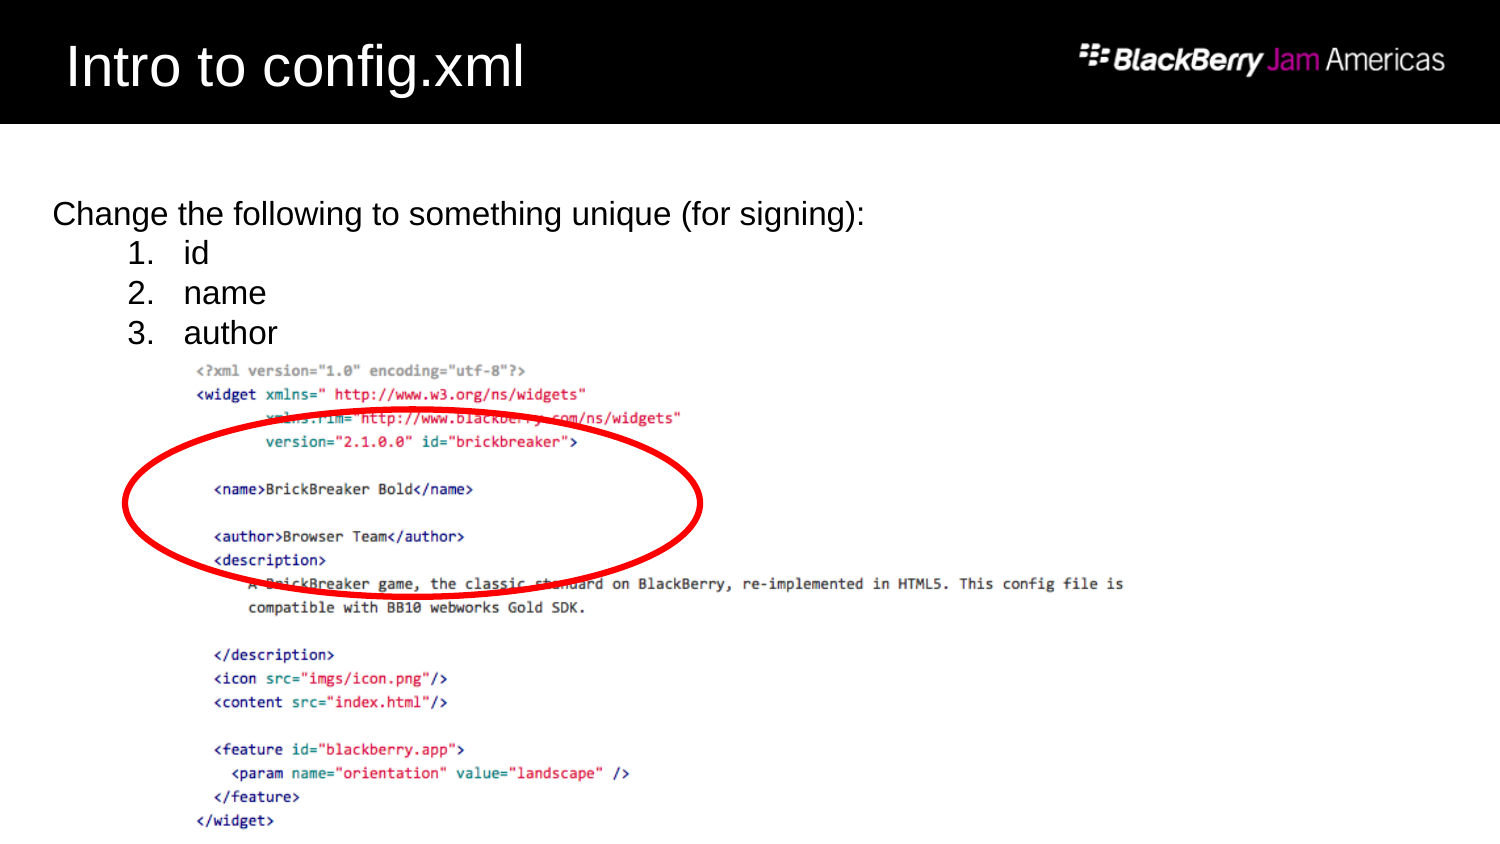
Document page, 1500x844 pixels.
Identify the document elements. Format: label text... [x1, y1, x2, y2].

text_box Change the following to something unique (for signing): id name author [37, 184, 1463, 359]
text_box [125, 447, 182, 560]
title Intro to config.xml [49, 15, 1001, 110]
picture [187, 359, 1138, 835]
picture [0, 0, 1500, 124]
